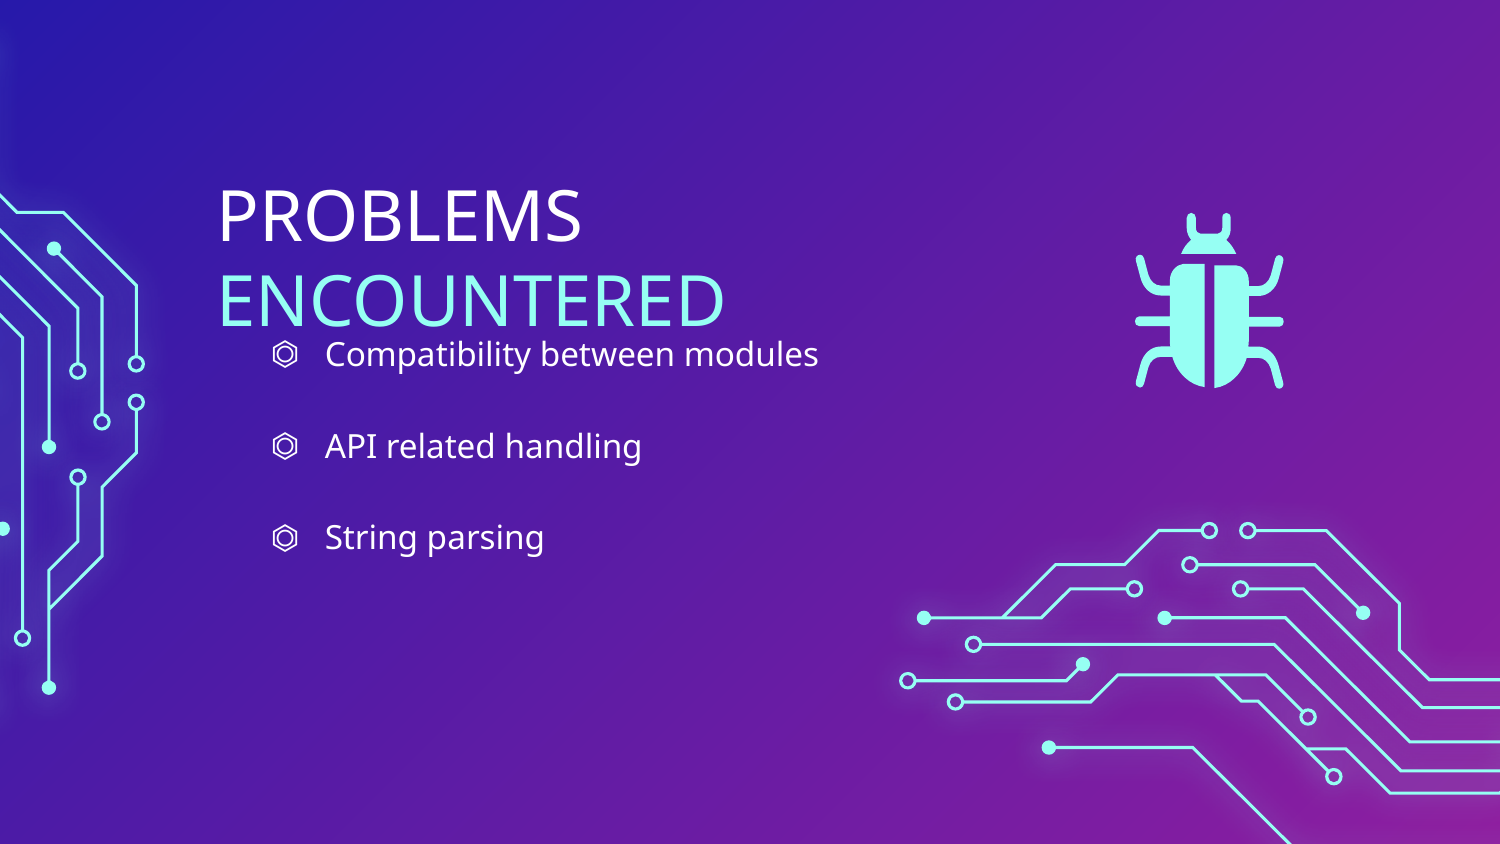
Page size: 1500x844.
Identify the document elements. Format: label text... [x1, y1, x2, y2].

title PROBLEMS ENCOUNTERED [216, 170, 932, 265]
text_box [1133, 212, 1286, 389]
list Compatibility between modules API related handling String parsing [249, 327, 885, 661]
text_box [1091, 328, 1426, 844]
